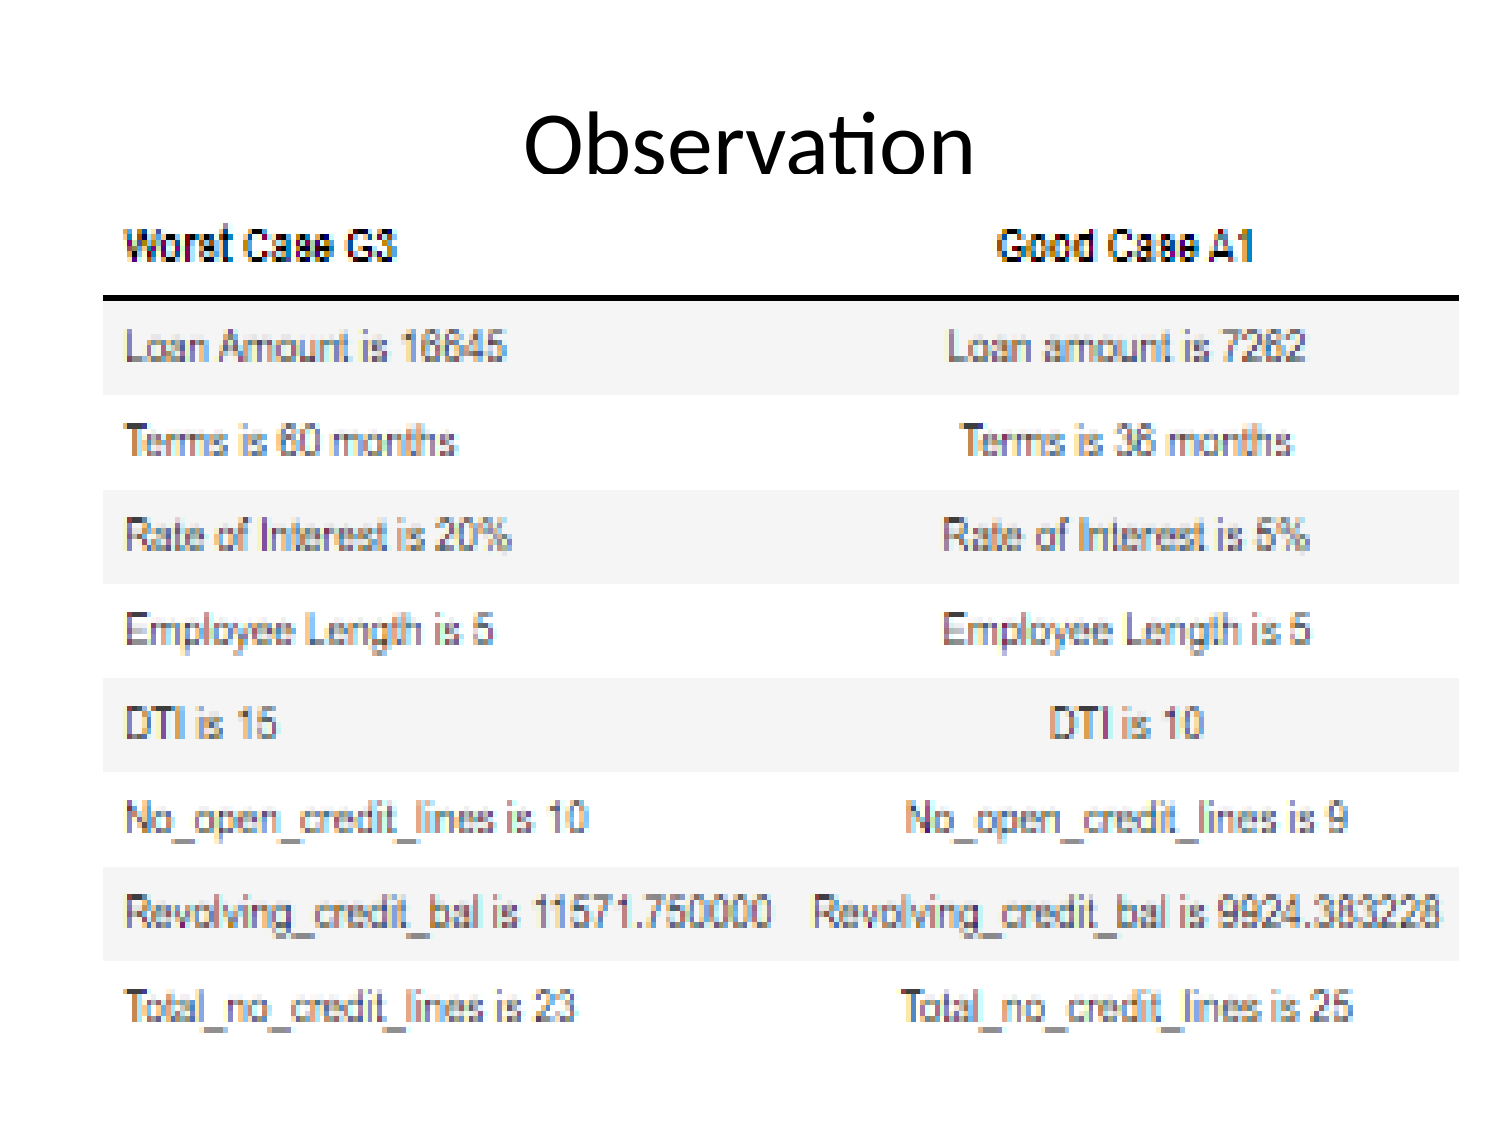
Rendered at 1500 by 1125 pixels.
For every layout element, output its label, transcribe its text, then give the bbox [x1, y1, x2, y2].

title Observation [75, 45, 1425, 174]
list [74, 174, 1488, 1101]
